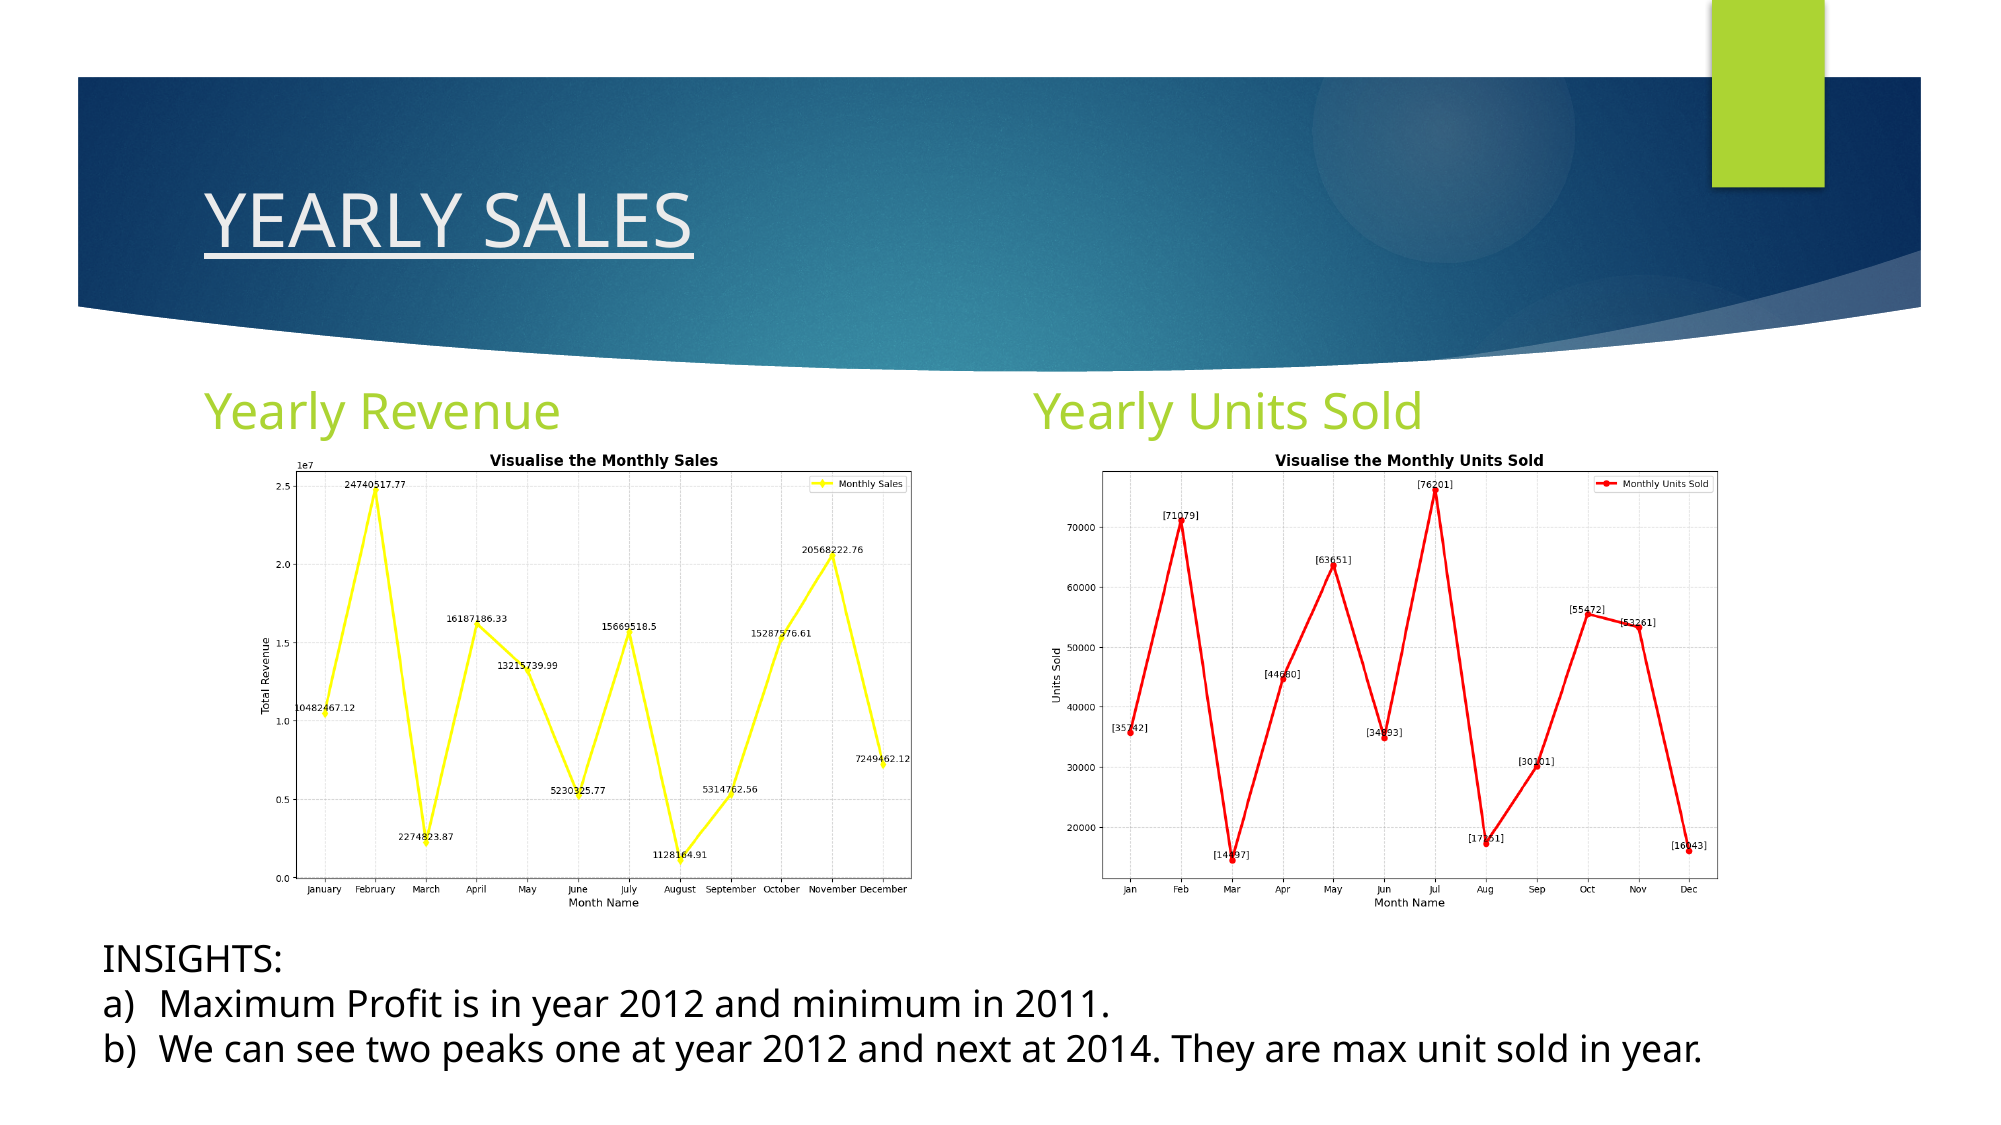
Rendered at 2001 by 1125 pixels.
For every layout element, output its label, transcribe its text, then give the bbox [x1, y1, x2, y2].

list Yearly Units Sold [1018, 353, 1810, 448]
text_box INSIGHTS: Maximum Profit is in year 2012 and minimum in 2011. We can see two peaks one at year 2012 and next at 2014. They are max unit sold in year. [87, 928, 1950, 1123]
title YEARLY SALES [189, 159, 1627, 276]
list Yearly Revenue [190, 353, 982, 448]
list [1046, 447, 1723, 914]
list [254, 447, 917, 914]
